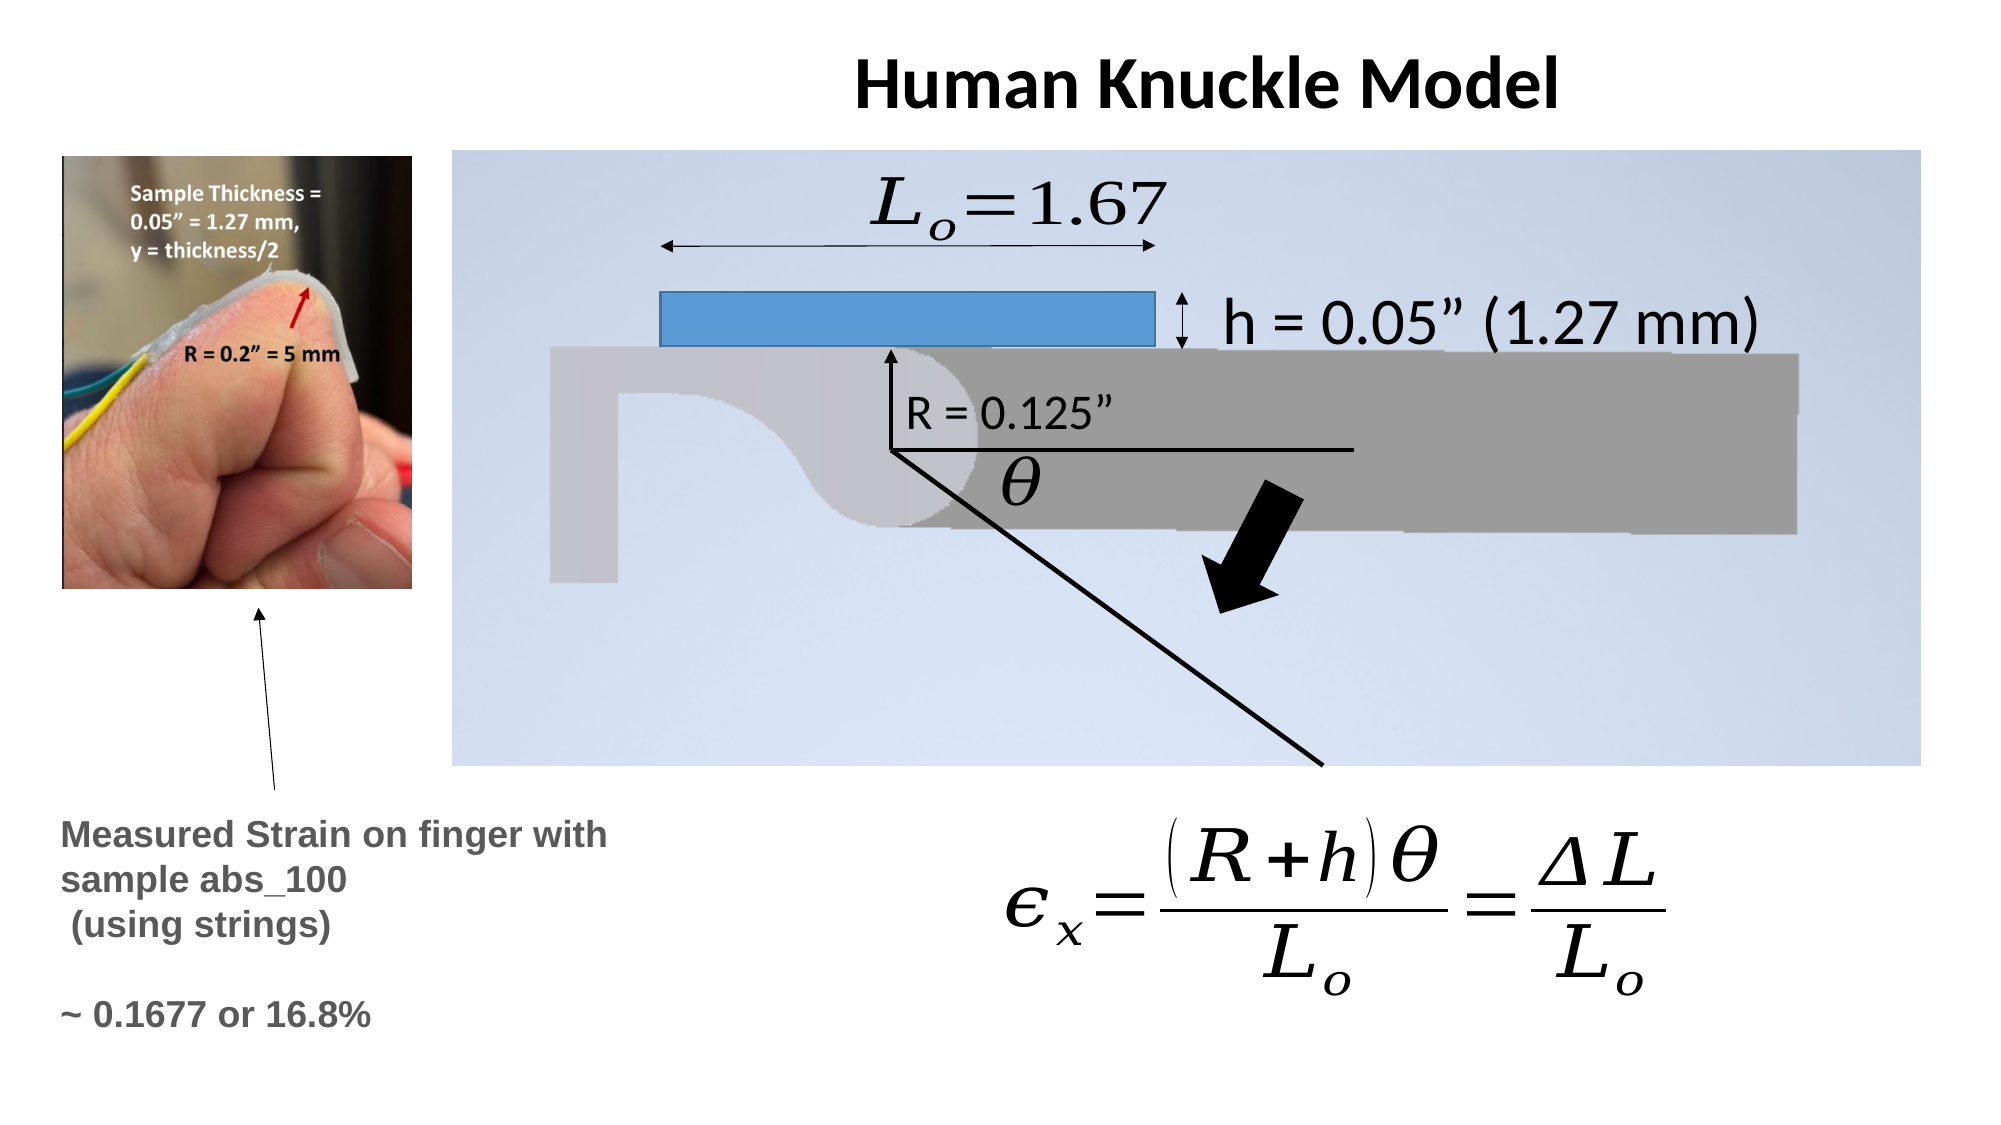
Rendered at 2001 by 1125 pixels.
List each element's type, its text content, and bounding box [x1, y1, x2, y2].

picture [62, 156, 412, 589]
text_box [258, 607, 275, 791]
text_box Human Knuckle Model [709, 25, 1707, 131]
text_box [890, 451, 1324, 766]
text_box Measured Strain on finger with sample abs_100 (using strings) ~ 0.1677 or 16.8% [45, 802, 661, 1043]
picture [452, 150, 1921, 766]
